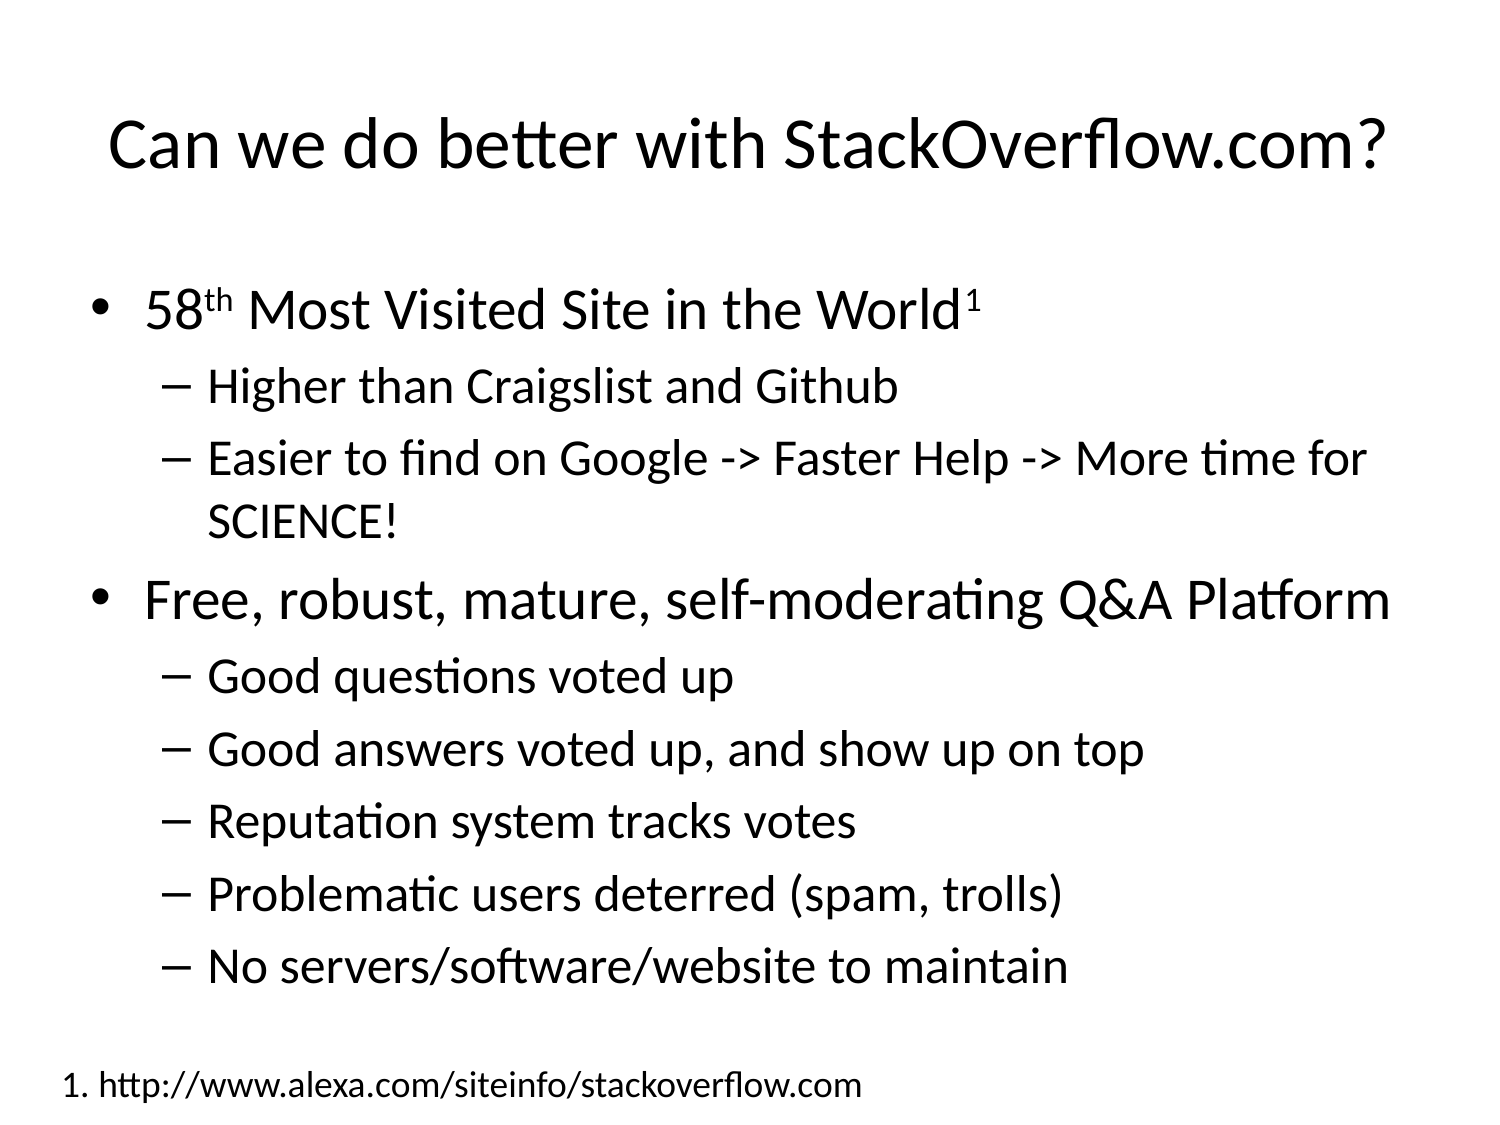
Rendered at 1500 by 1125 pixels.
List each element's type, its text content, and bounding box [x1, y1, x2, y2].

list 58th Most Visited Site in the World1 Higher than Craigslist and Github Easier to find on Google -> Faster Help -> More time for SCIENCE! Free, robust, mature, self-moderating Q&A Platform Good questions voted up Good answers voted up, and show up on top Reputation system tracks votes Problematic users deterred (spam, trolls) No servers/software/website to maintain [75, 262, 1425, 1005]
title Can we do better with StackOverflow.com? [75, 45, 1425, 233]
text_box 1. http://www.alexa.com/siteinfo/stackoverflow.com [46, 1052, 1467, 1113]
